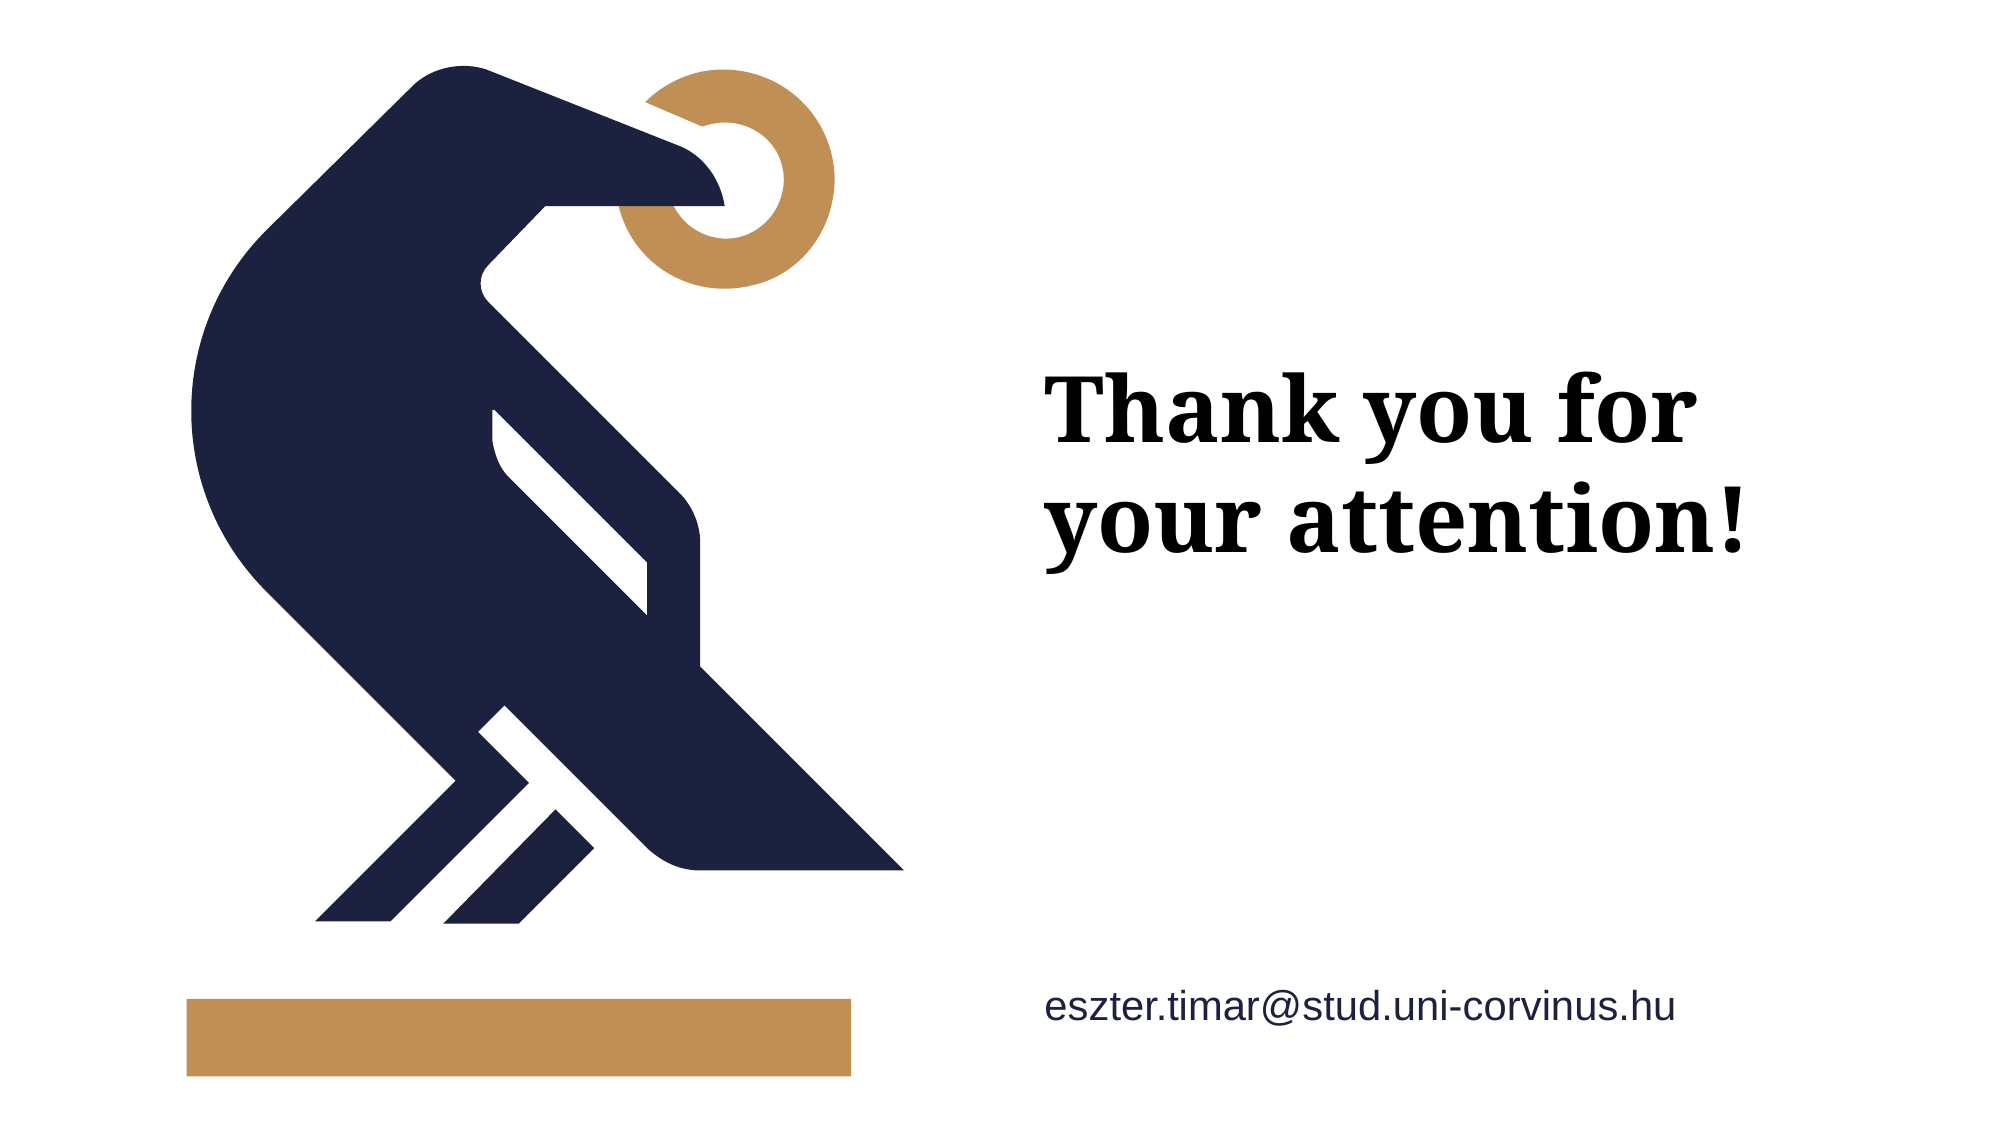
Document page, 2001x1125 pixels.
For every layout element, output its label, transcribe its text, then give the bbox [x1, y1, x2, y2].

list eszter.timar@stud.uni-corvinus.hu [1044, 969, 1907, 1039]
